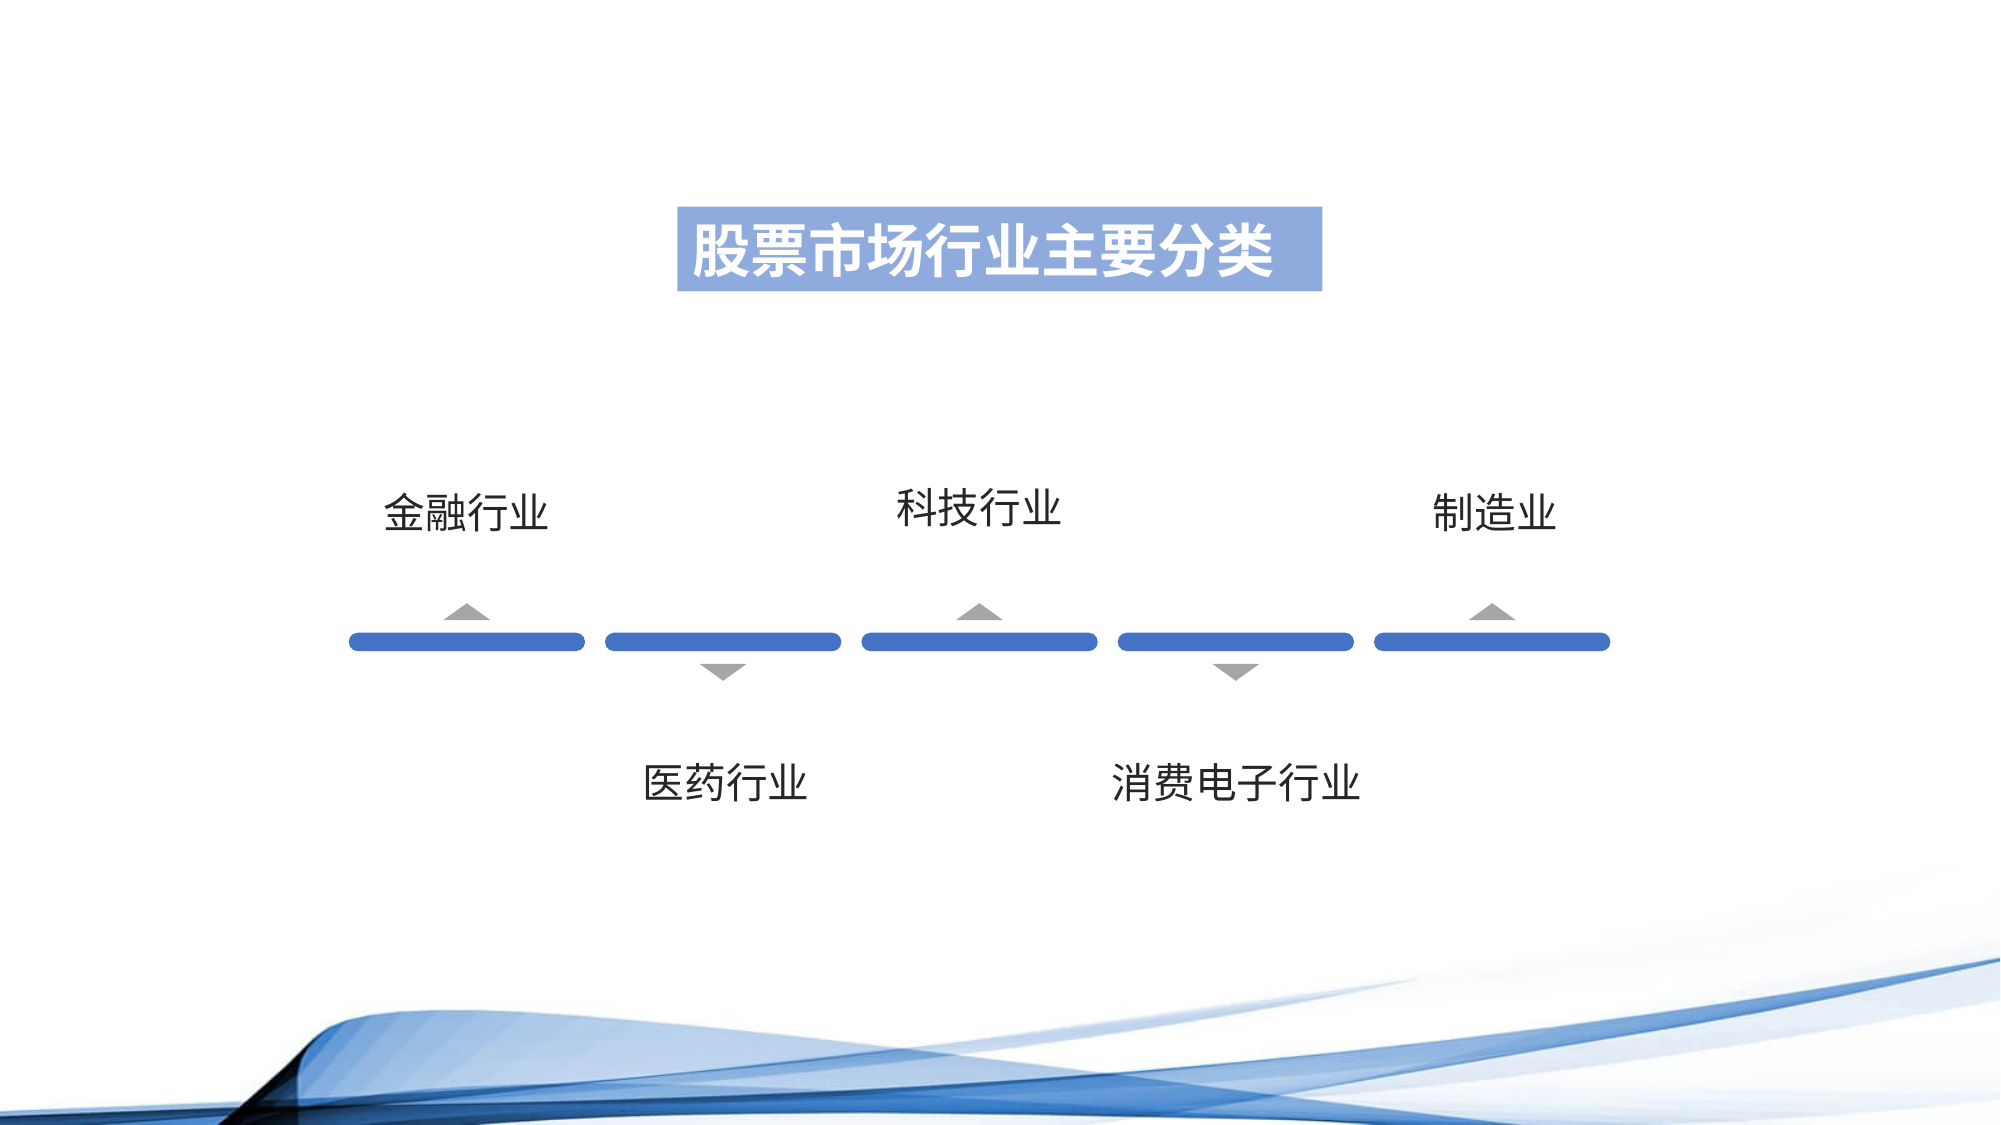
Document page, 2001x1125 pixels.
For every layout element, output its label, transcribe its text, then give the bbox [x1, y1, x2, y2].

text_box 消费电子行业 [1096, 748, 1428, 814]
text_box 科技行业 [881, 474, 1213, 540]
picture [0, 0, 2001, 1125]
text_box 制造业 [1417, 479, 1749, 545]
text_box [348, 603, 1611, 681]
text_box 金融行业 [368, 479, 700, 545]
text_box 股票市场行业主要分类 [677, 206, 1323, 292]
text_box 医药行业 [627, 748, 959, 814]
